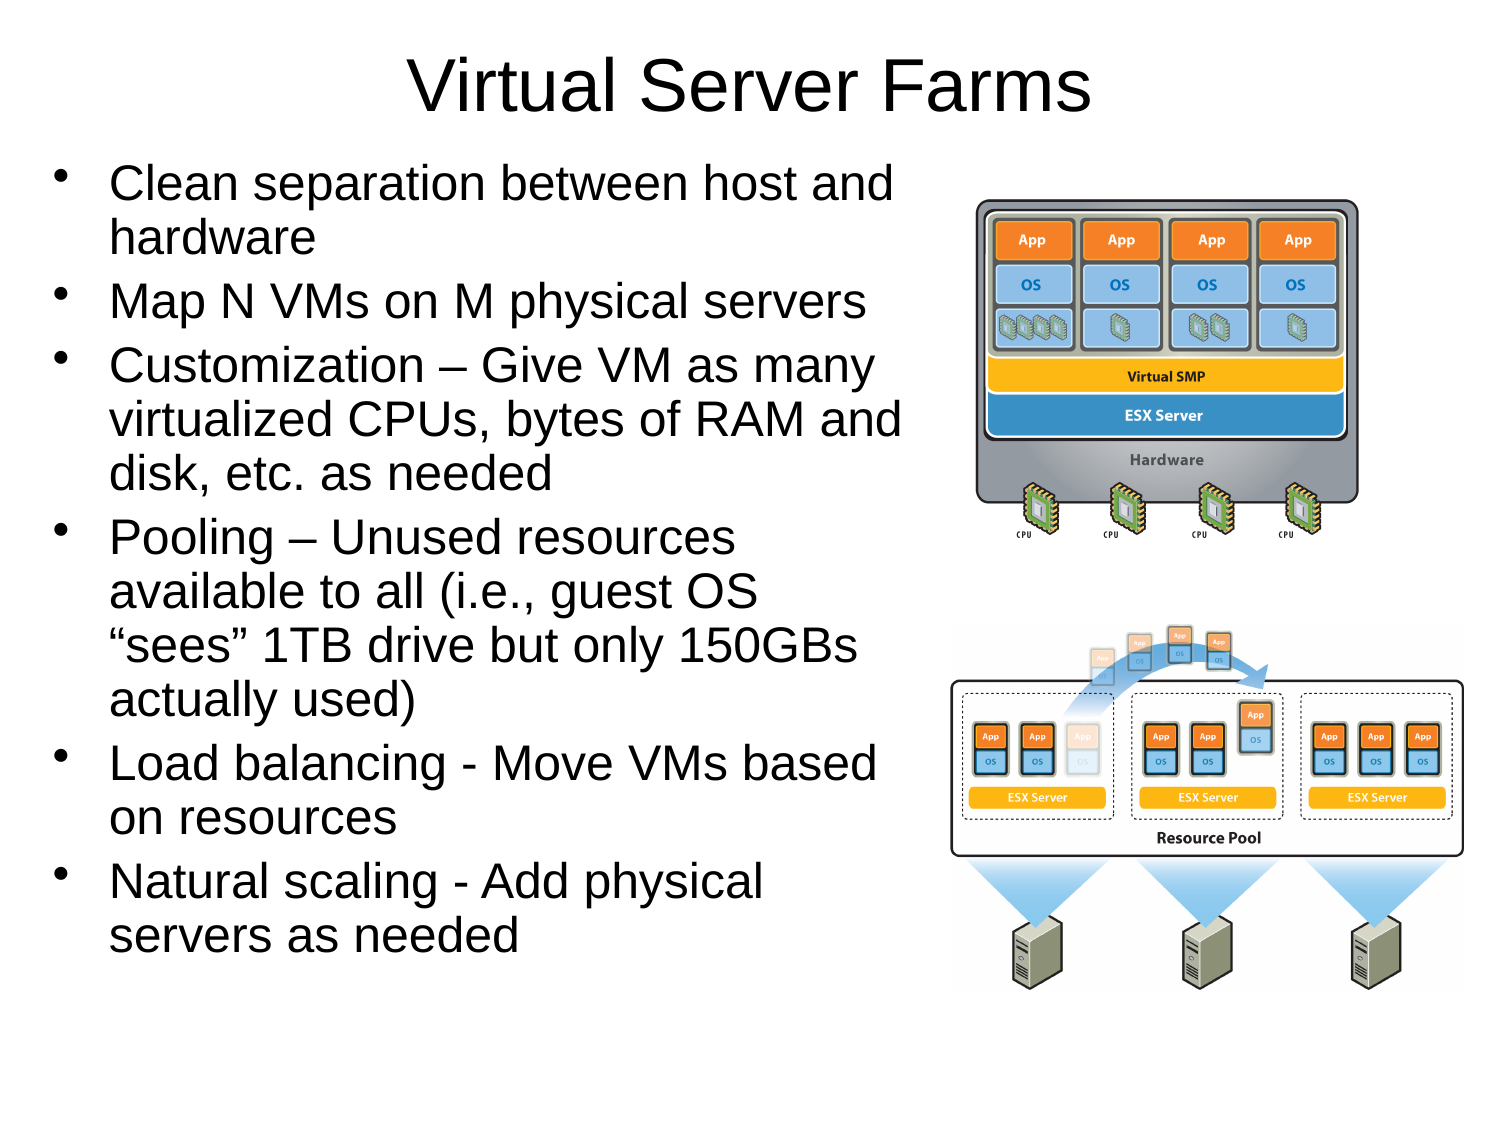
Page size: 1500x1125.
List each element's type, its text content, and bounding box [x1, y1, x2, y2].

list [949, 624, 1464, 990]
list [974, 199, 1359, 539]
list Clean separation between host and hardware Map N VMs on M physical servers Customization – Give VM as many virtualized CPUs, bytes of RAM and disk, etc. as needed Pooling – Unused resources available to all (i.e., guest OS “sees” 1TB drive but only 150GBs actually used) Load balancing - Move VMs based on resources Natural scaling - Add physical servers as needed [37, 149, 926, 1063]
title Virtual Server Farms [74, 24, 1426, 138]
